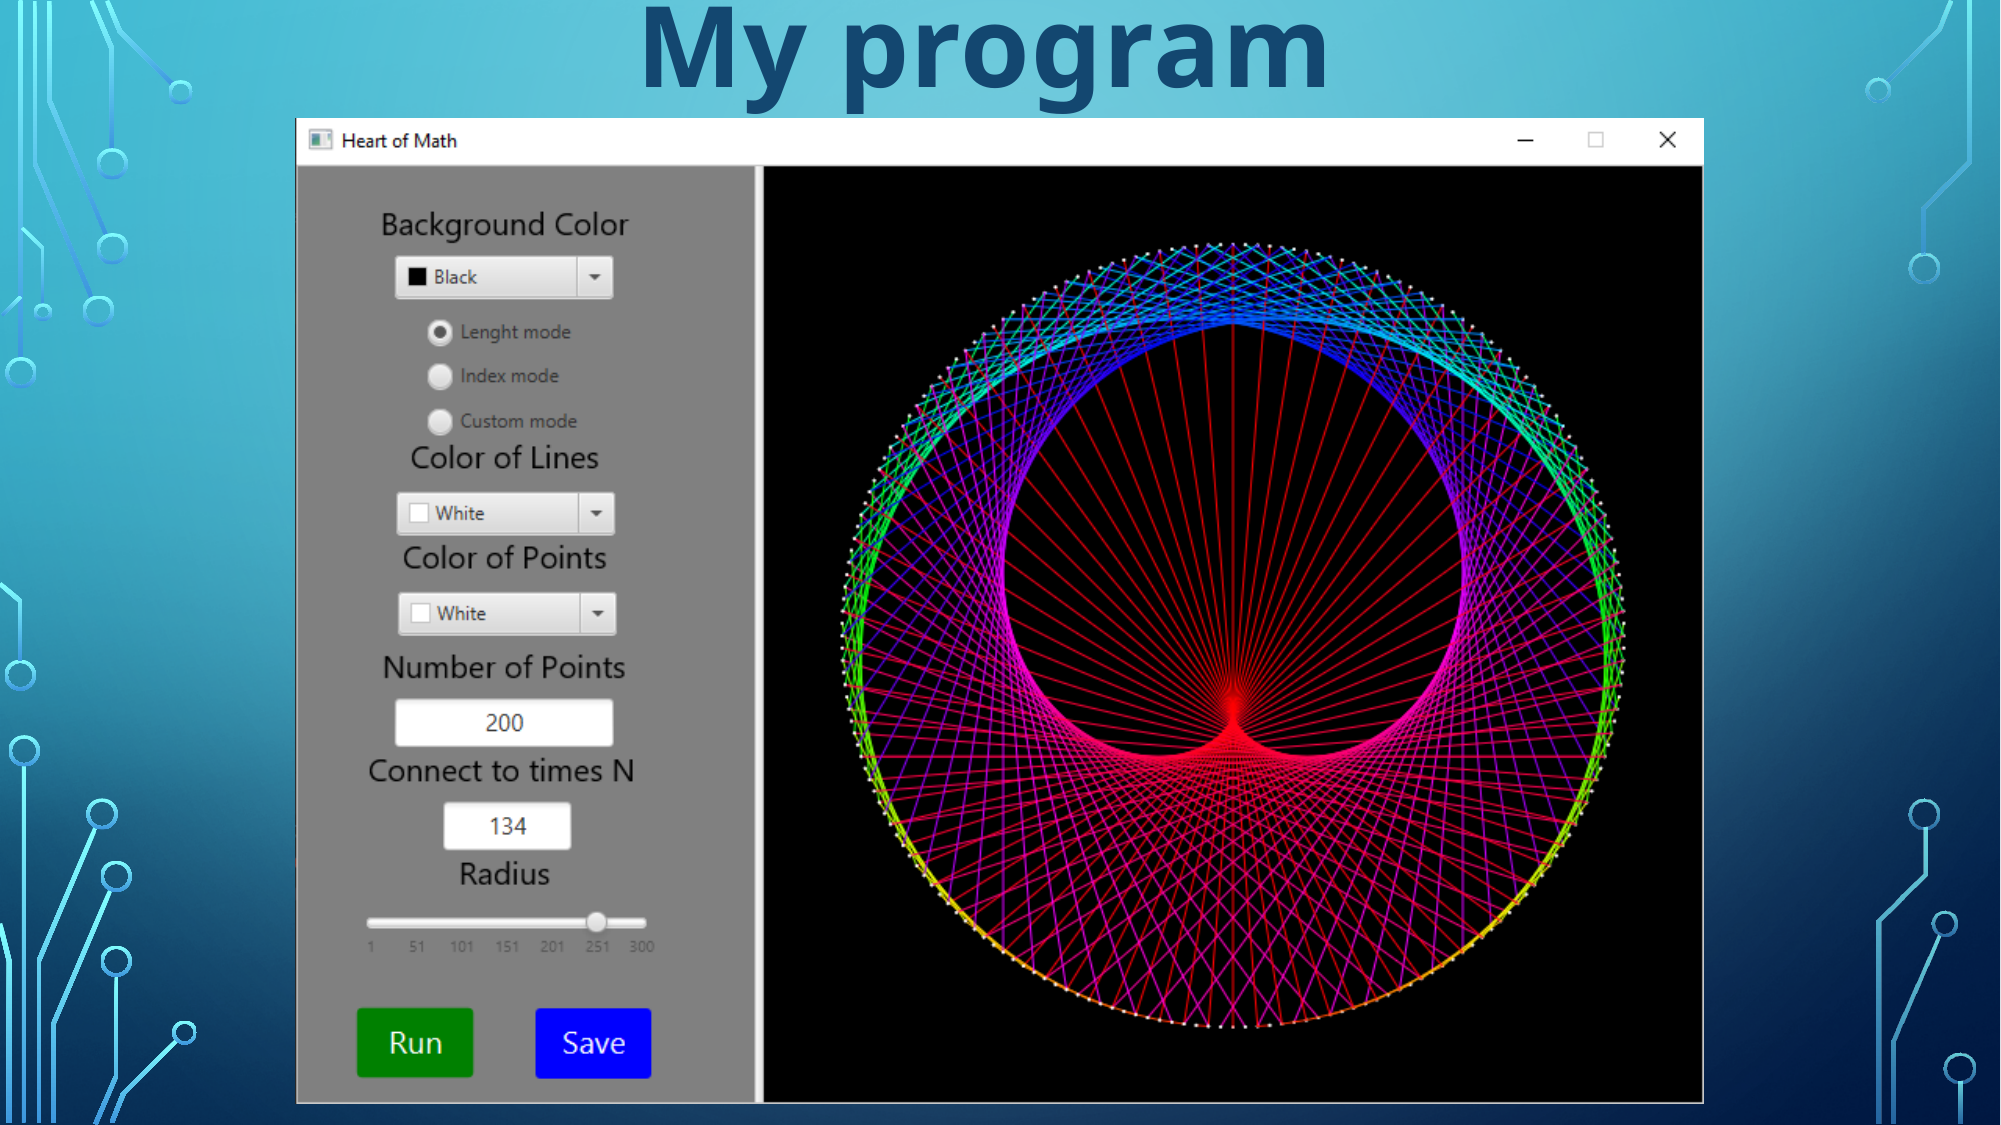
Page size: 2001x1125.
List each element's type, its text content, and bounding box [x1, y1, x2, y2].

text_box My program [621, 0, 1379, 118]
picture [295, 118, 1705, 1104]
